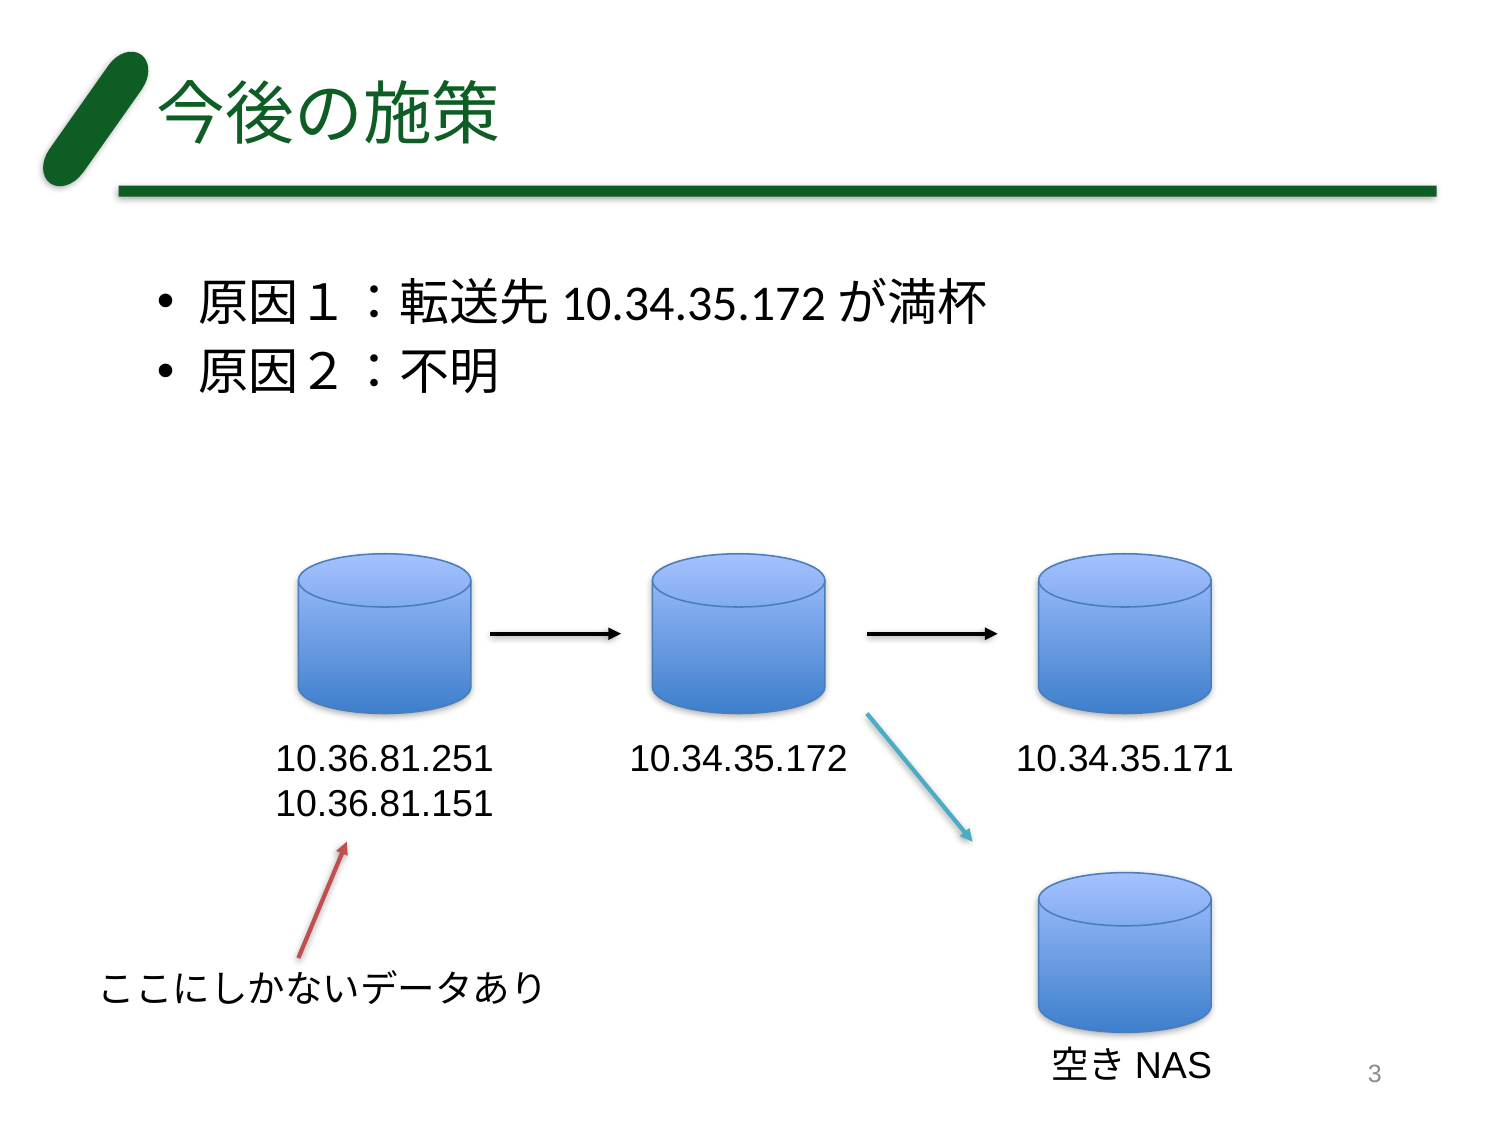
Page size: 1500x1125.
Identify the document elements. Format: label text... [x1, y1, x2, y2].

text_box ここにしかないデータあり [82, 958, 563, 1018]
list 原因１：転送先10.34.35.172が満杯 原因２：不明 [142, 262, 1425, 1005]
title 今後の施策 [142, 62, 1425, 250]
text_box 空きNAS [1036, 1033, 1227, 1094]
text_box 10.34.35.172 [614, 726, 861, 786]
text_box [1037, 552, 1212, 715]
text_box [651, 552, 826, 715]
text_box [298, 841, 347, 959]
slide_number 3 [1059, 1042, 1397, 1103]
text_box [1037, 871, 1212, 1033]
text_box [297, 552, 472, 715]
text_box 10.34.35.171 [1000, 726, 1249, 786]
text_box 10.36.81.251 10.36.81.151 [260, 726, 509, 831]
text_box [866, 713, 973, 842]
